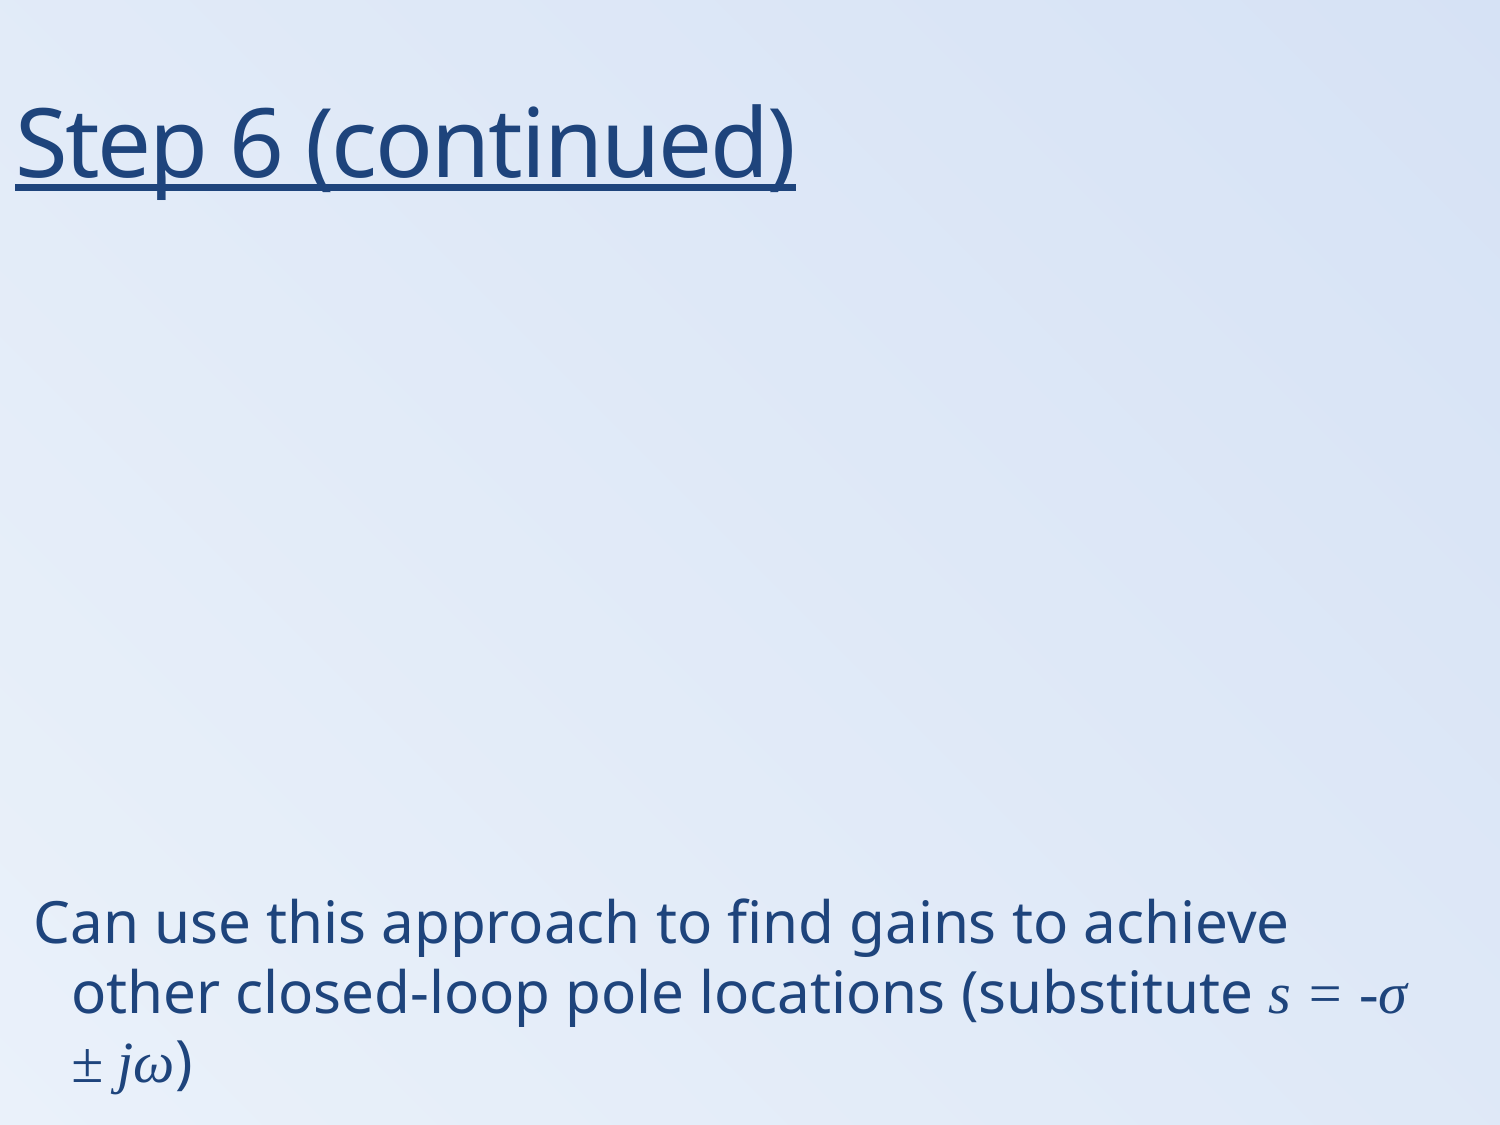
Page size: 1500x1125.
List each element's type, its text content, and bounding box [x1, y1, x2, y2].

title Step 6 (continued) [0, 45, 1250, 233]
list Can use this approach to find gains to achieve other closed-loop pole locations (substitute s = -σ ± jω) [0, 262, 1450, 1088]
